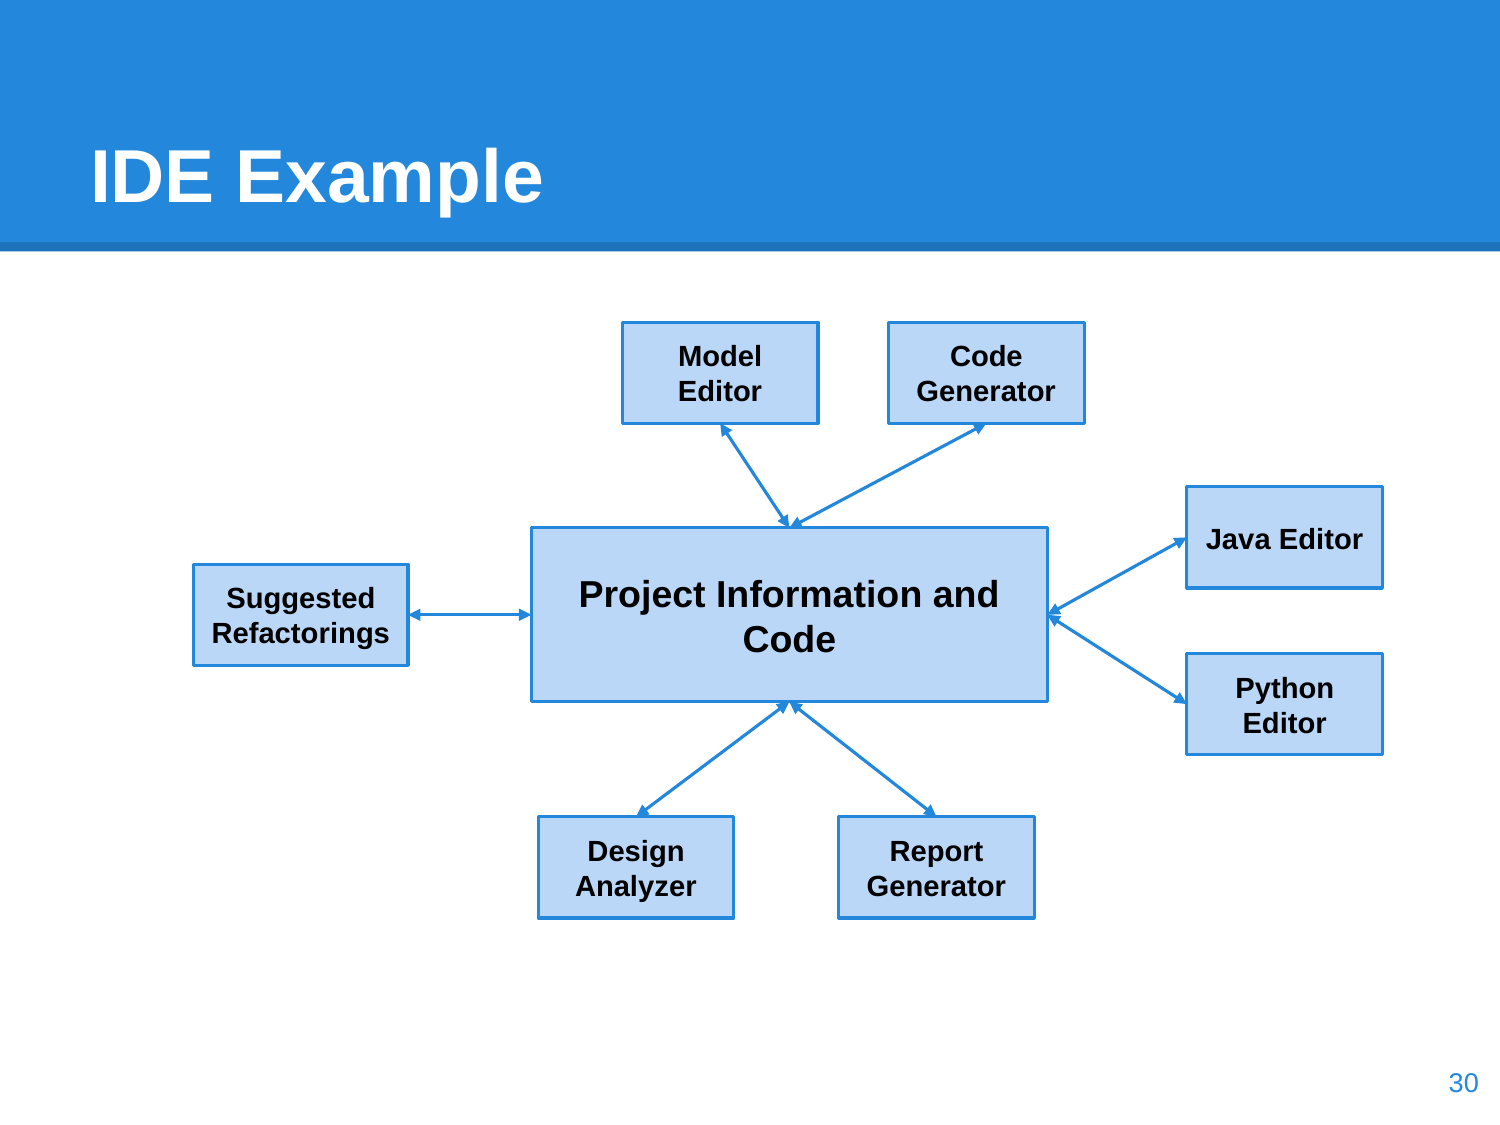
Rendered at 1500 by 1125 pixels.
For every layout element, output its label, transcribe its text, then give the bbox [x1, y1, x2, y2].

text_box Suggested Refactorings [193, 564, 408, 666]
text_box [789, 423, 987, 529]
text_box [1047, 614, 1187, 705]
text_box Python Editor [1186, 653, 1383, 755]
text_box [790, 701, 937, 818]
text_box Code Generator [888, 322, 1085, 424]
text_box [1047, 537, 1187, 614]
text_box Design Analyzer [538, 816, 734, 918]
text_box Java Editor [1186, 486, 1383, 588]
text_box Model Editor [622, 322, 818, 424]
slide_number ‹#› [1403, 1038, 1494, 1125]
text_box Project Information and Code [531, 527, 1048, 702]
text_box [719, 423, 787, 529]
title IDE Example [75, 45, 1425, 233]
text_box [635, 701, 790, 818]
text_box Report Generator [838, 816, 1035, 918]
